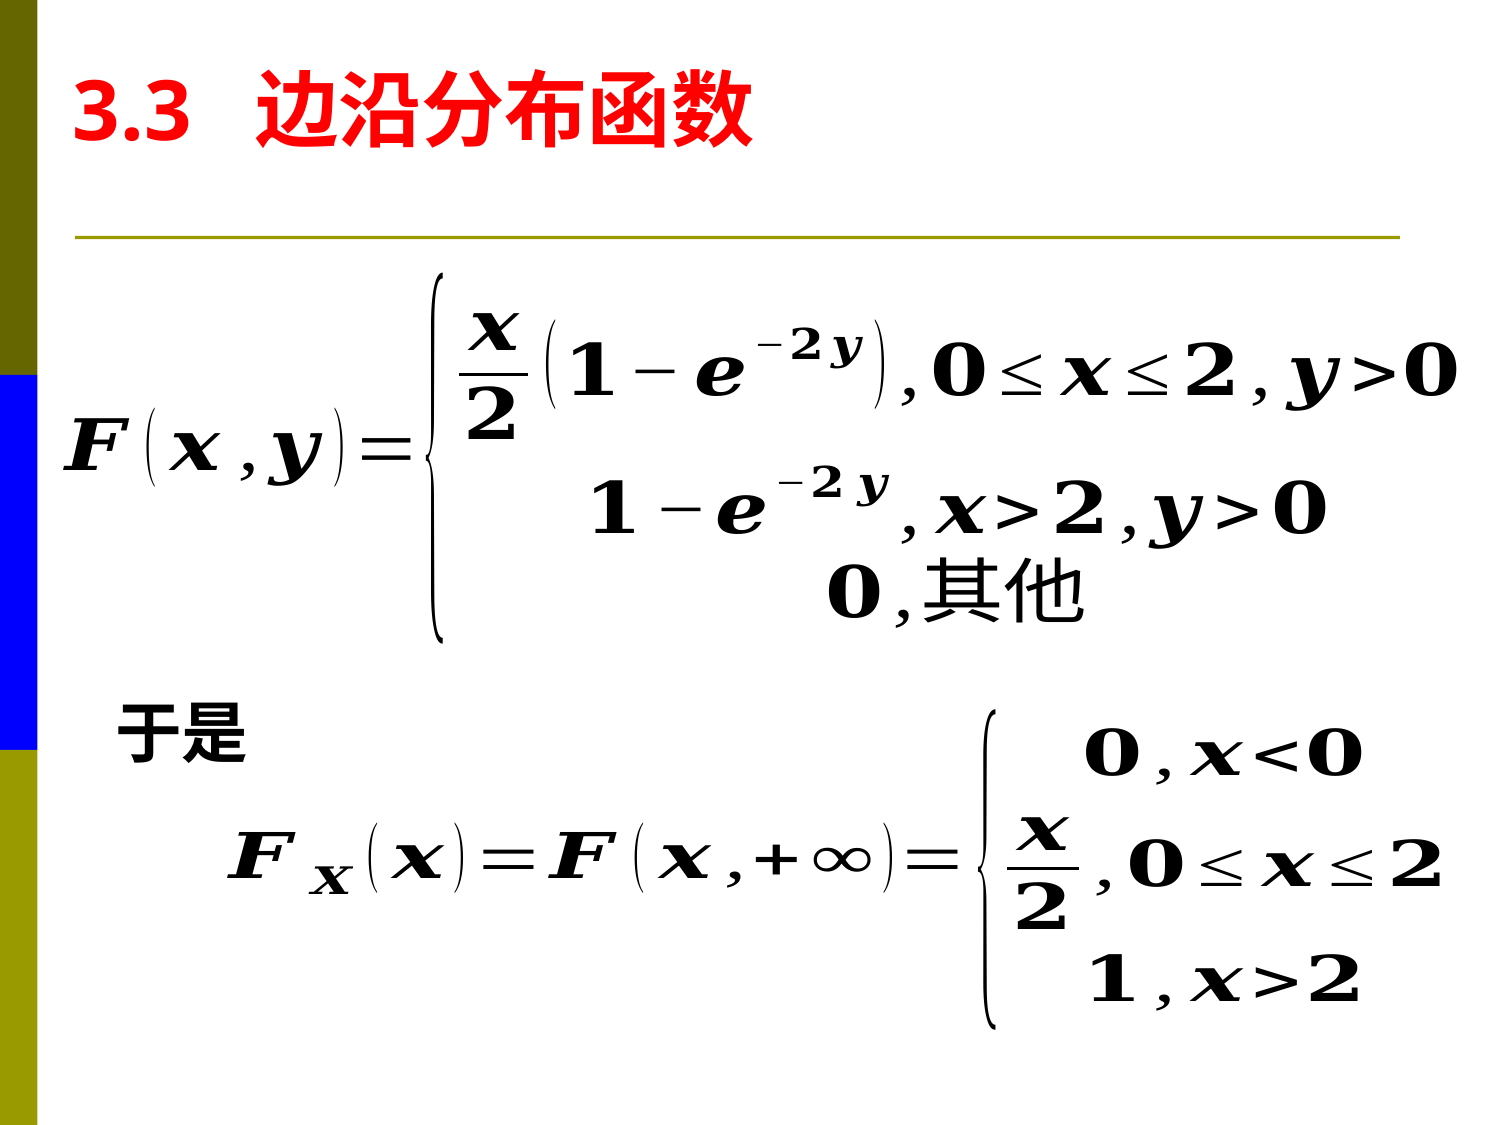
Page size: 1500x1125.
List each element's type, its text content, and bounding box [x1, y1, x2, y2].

text_box 3.3 边沿分布函数 [58, 49, 789, 164]
text_box 于是 [100, 683, 279, 779]
